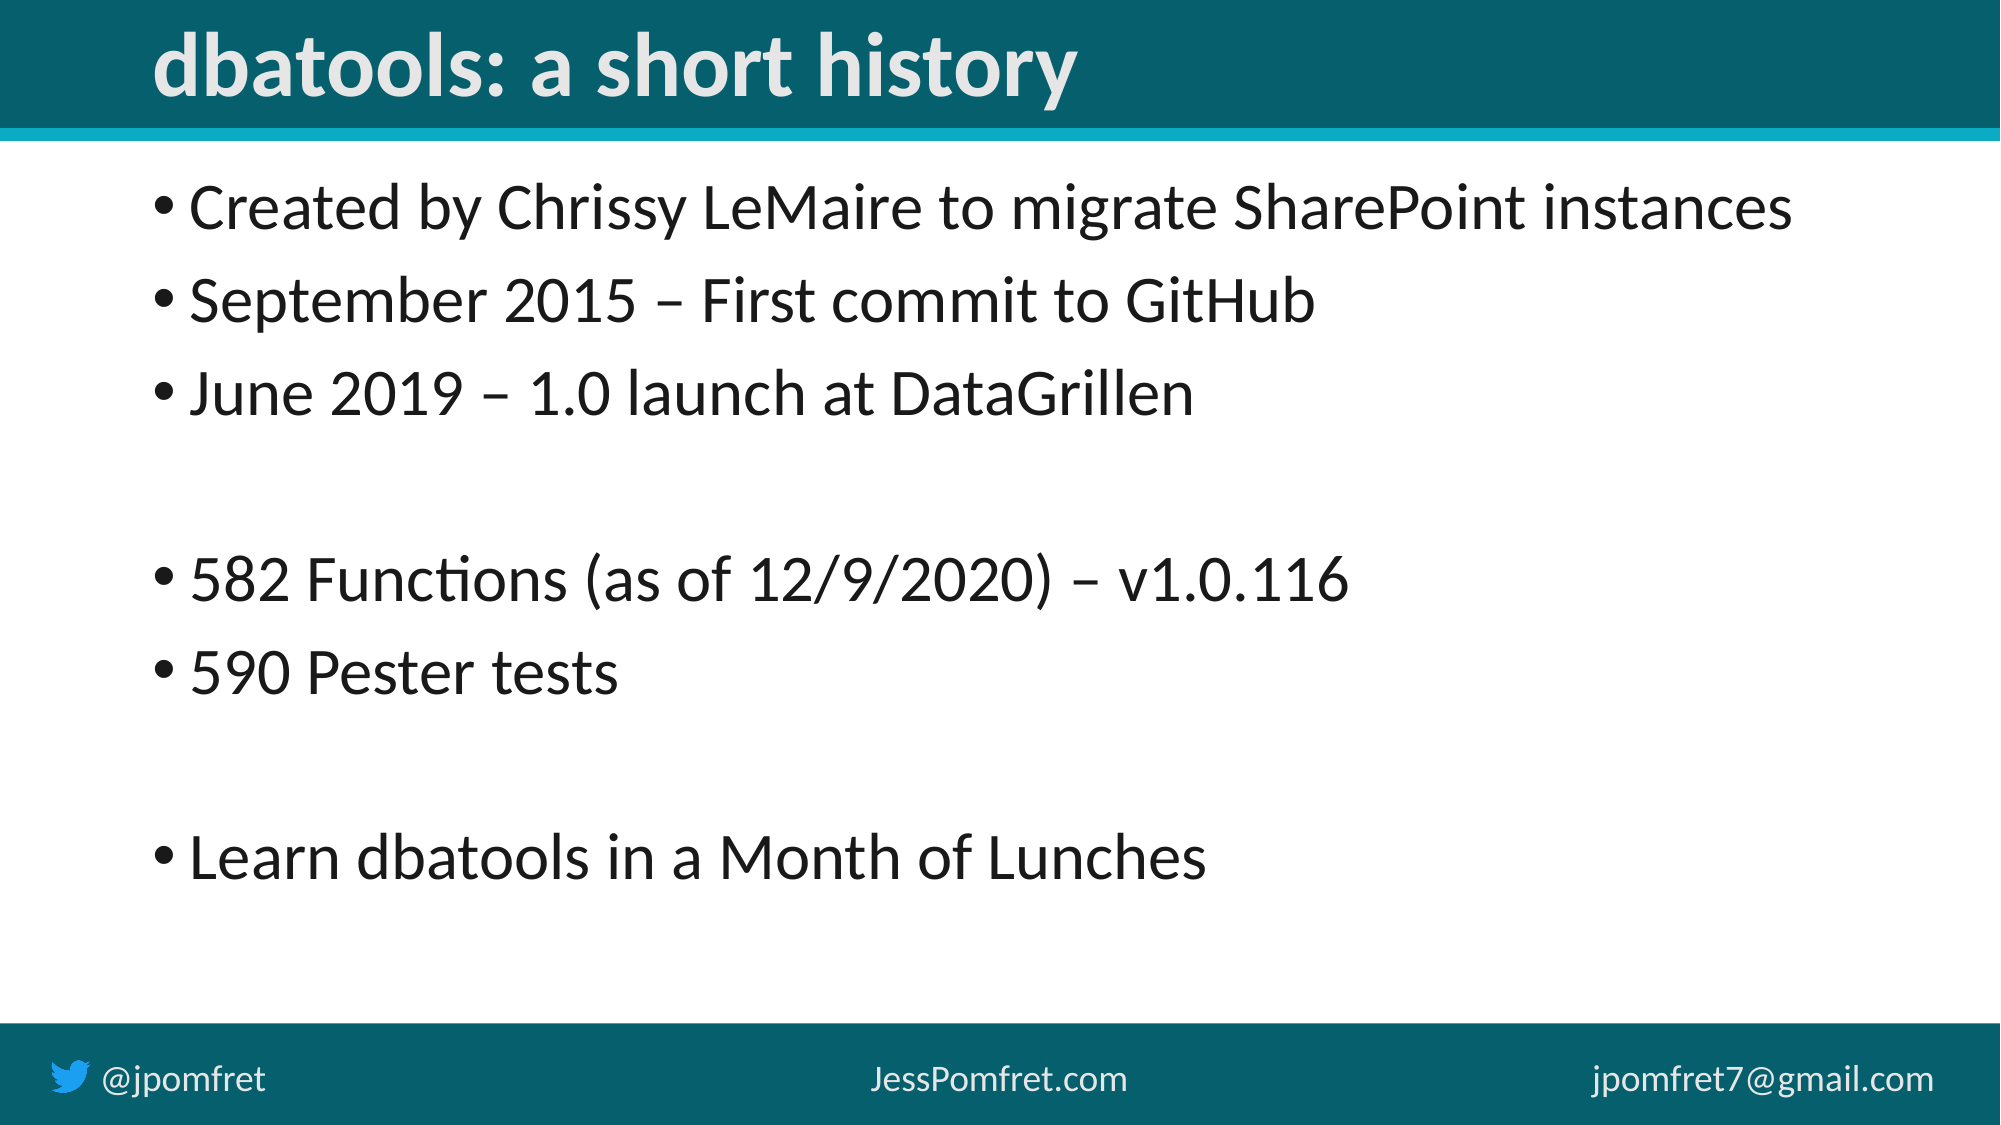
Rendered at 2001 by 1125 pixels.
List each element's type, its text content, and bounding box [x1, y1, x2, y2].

title dbatools: a short history [137, 0, 1863, 135]
list Created by Chrissy LeMaire to migrate SharePoint instances September 2015 – First commit to GitHub June 2019 – 1.0 launch at DataGrillen 582 Functions (as of 12/9/2020) – v1.0.116 590 Pester tests Learn dbatools in a Month of Lunches [137, 164, 1863, 1014]
picture [37, 1044, 104, 1109]
